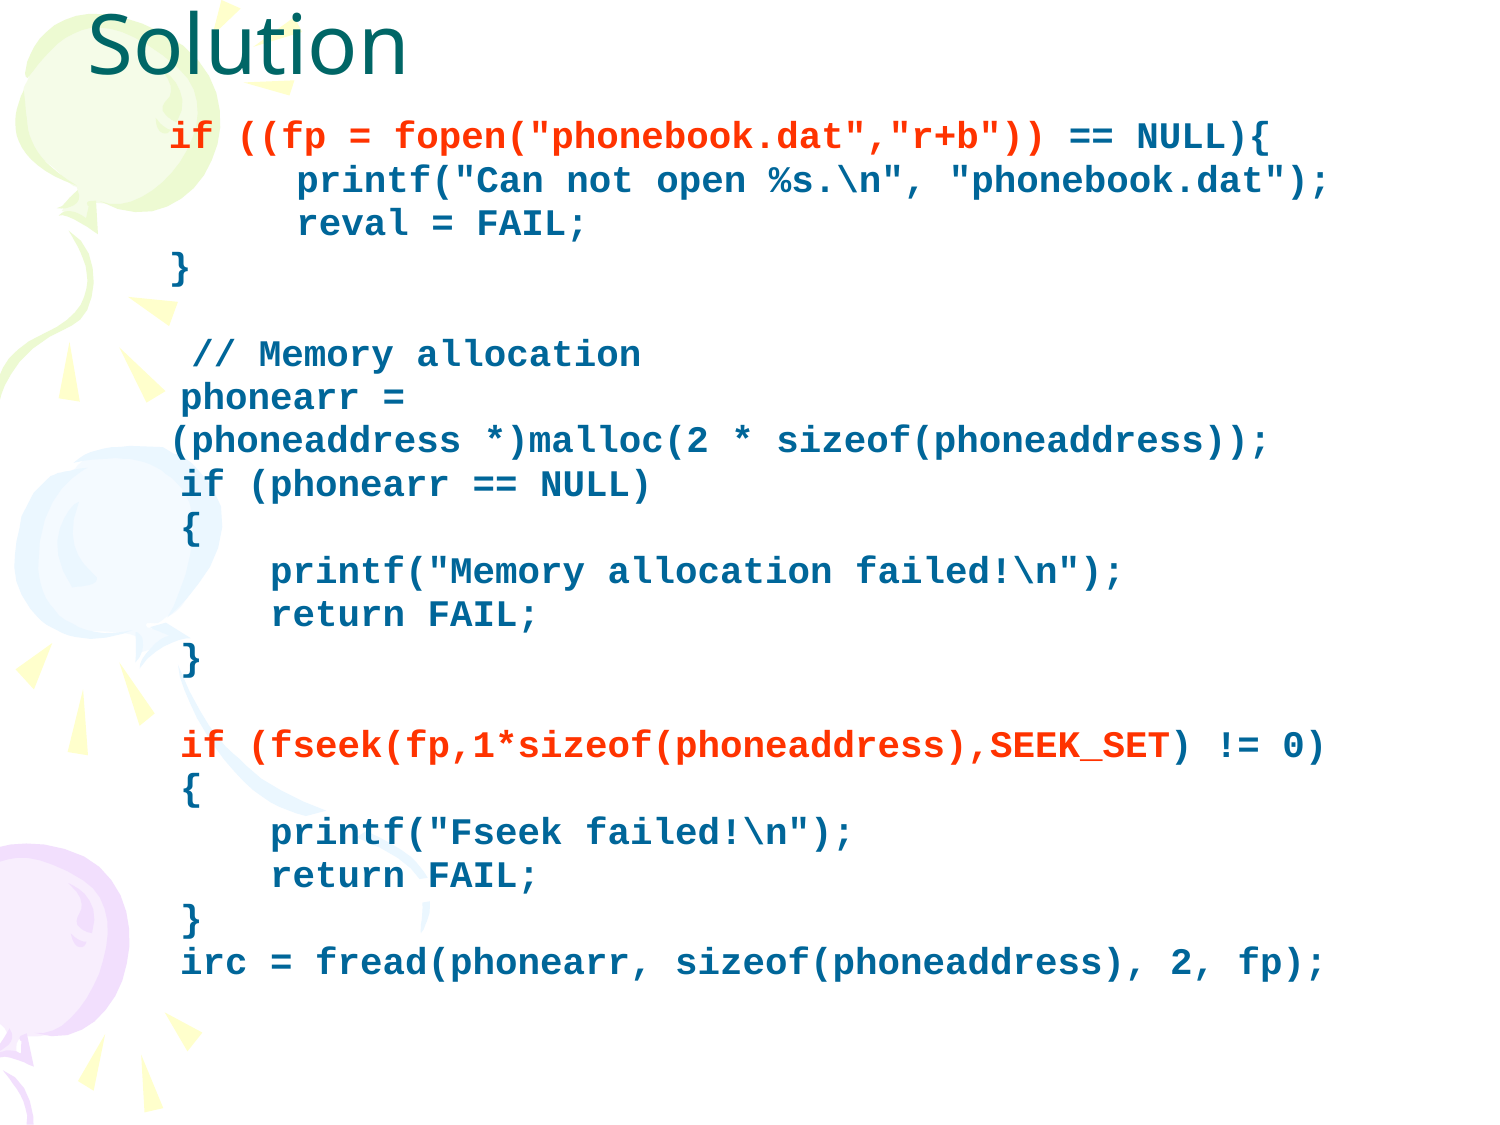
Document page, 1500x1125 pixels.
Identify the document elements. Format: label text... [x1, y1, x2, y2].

list if ((fp = fopen("phonebook.dat","r+b")) == NULL){ printf("Can not open %s.\n", "phonebook.dat"); reval = FAIL; } // Memory allocation phonearr = (phoneaddress *)malloc(2 * sizeof(phoneaddress)); if (phonearr == NULL) { printf("Memory allocation failed!\n"); return FAIL; } if (fseek(fp,1*sizeof(phoneaddress),SEEK_SET) != 0) { printf("Fseek failed!\n"); return FAIL; } irc = fread(phonearr, sizeof(phoneaddress), 2, fp); [75, 112, 1425, 1100]
title Solution [72, 16, 1425, 100]
